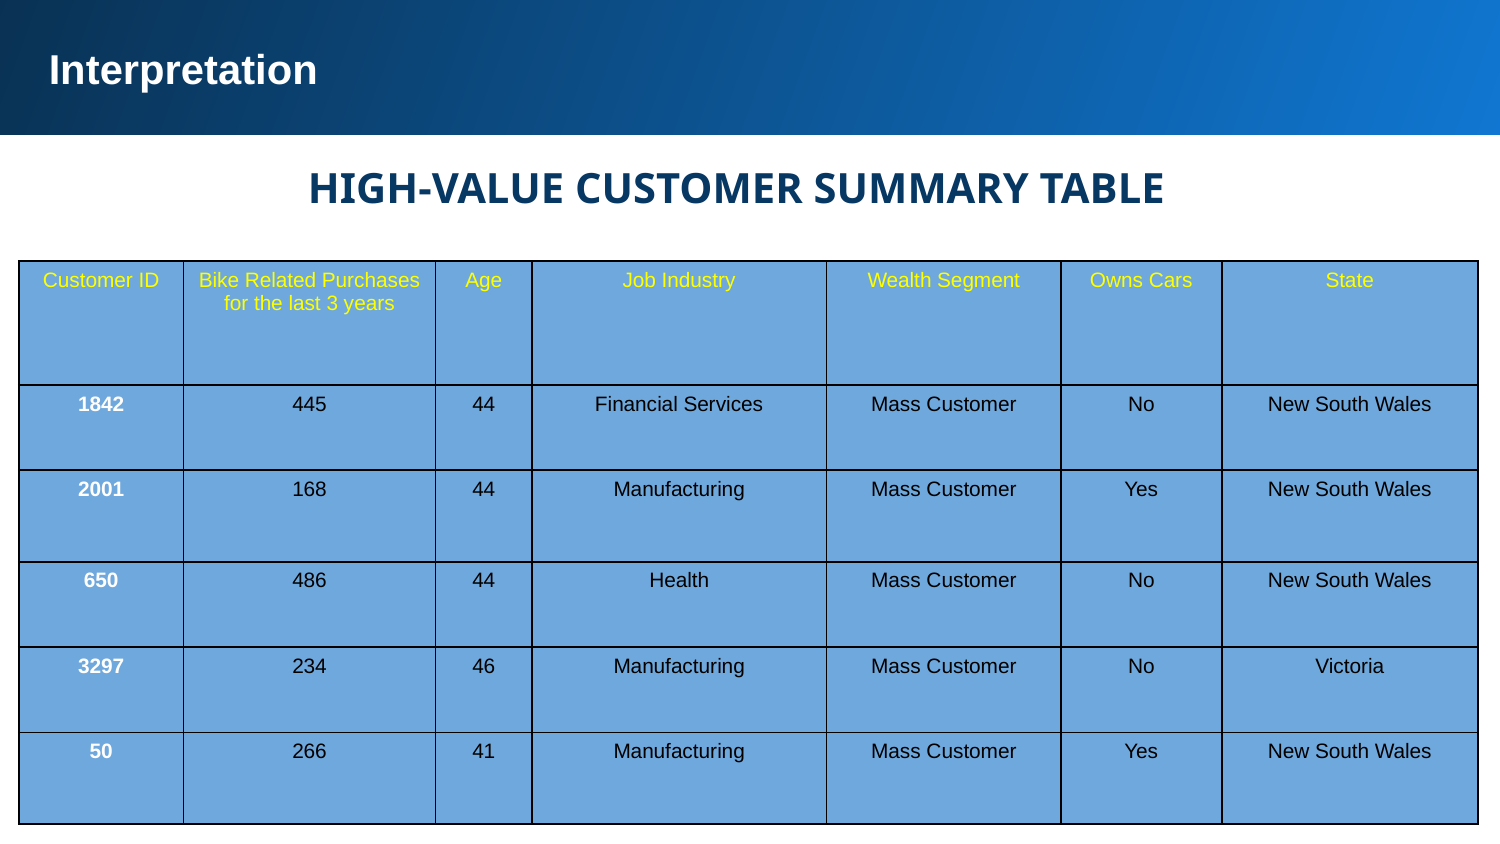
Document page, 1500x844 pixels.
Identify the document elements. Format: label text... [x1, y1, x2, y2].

table_cell 486 [184, 563, 435, 646]
table_cell 44 [436, 563, 531, 646]
table_cell 41 [436, 733, 531, 823]
table_cell 44 [436, 471, 531, 561]
table_cell 168 [184, 471, 435, 561]
table_cell 44 [436, 386, 531, 469]
table_cell Manufacturing [533, 471, 826, 561]
table_cell 650 [20, 563, 183, 646]
table_cell 1842 [20, 386, 183, 469]
table_header Bike Related Purchases for the last 3 years [184, 262, 435, 384]
table_cell Yes [1062, 733, 1221, 823]
table_cell Mass Customer [827, 733, 1060, 823]
table_cell Manufacturing [533, 648, 826, 732]
table_cell Mass Customer [827, 386, 1060, 469]
table_cell Victoria [1223, 648, 1477, 732]
table_header Customer ID [20, 262, 183, 384]
table_header Age [436, 262, 531, 384]
table_cell Financial Services [533, 386, 826, 469]
table_cell No [1062, 648, 1221, 732]
table_header Job Industry [533, 262, 826, 384]
text_box Interpretation [33, 27, 1439, 124]
table_header Wealth Segment [827, 262, 1060, 384]
table_cell 46 [436, 648, 531, 732]
table_cell New South Wales [1223, 386, 1477, 469]
table_header Owns Cars [1062, 262, 1221, 384]
table_cell Health [533, 563, 826, 646]
table_cell Mass Customer [827, 471, 1060, 561]
table_cell Mass Customer [827, 563, 1060, 646]
table_cell 234 [184, 648, 435, 732]
table_cell Mass Customer [827, 648, 1060, 732]
text_box [0, 0, 1500, 135]
table_cell No [1062, 386, 1221, 469]
table_cell 50 [20, 733, 183, 823]
table_cell New South Wales [1223, 563, 1477, 646]
table_cell 445 [184, 386, 435, 469]
table_cell New South Wales [1223, 733, 1477, 823]
table_cell Yes [1062, 471, 1221, 561]
table_cell New South Wales [1223, 471, 1477, 561]
text_box HIGH-VALUE CUSTOMER SUMMARY TABLE [33, 139, 1439, 223]
table_cell 2001 [20, 471, 183, 561]
table_cell 3297 [20, 648, 183, 732]
table_cell Manufacturing [533, 733, 826, 823]
table_cell 266 [184, 733, 435, 823]
table_cell No [1062, 563, 1221, 646]
table_header State [1223, 262, 1477, 384]
